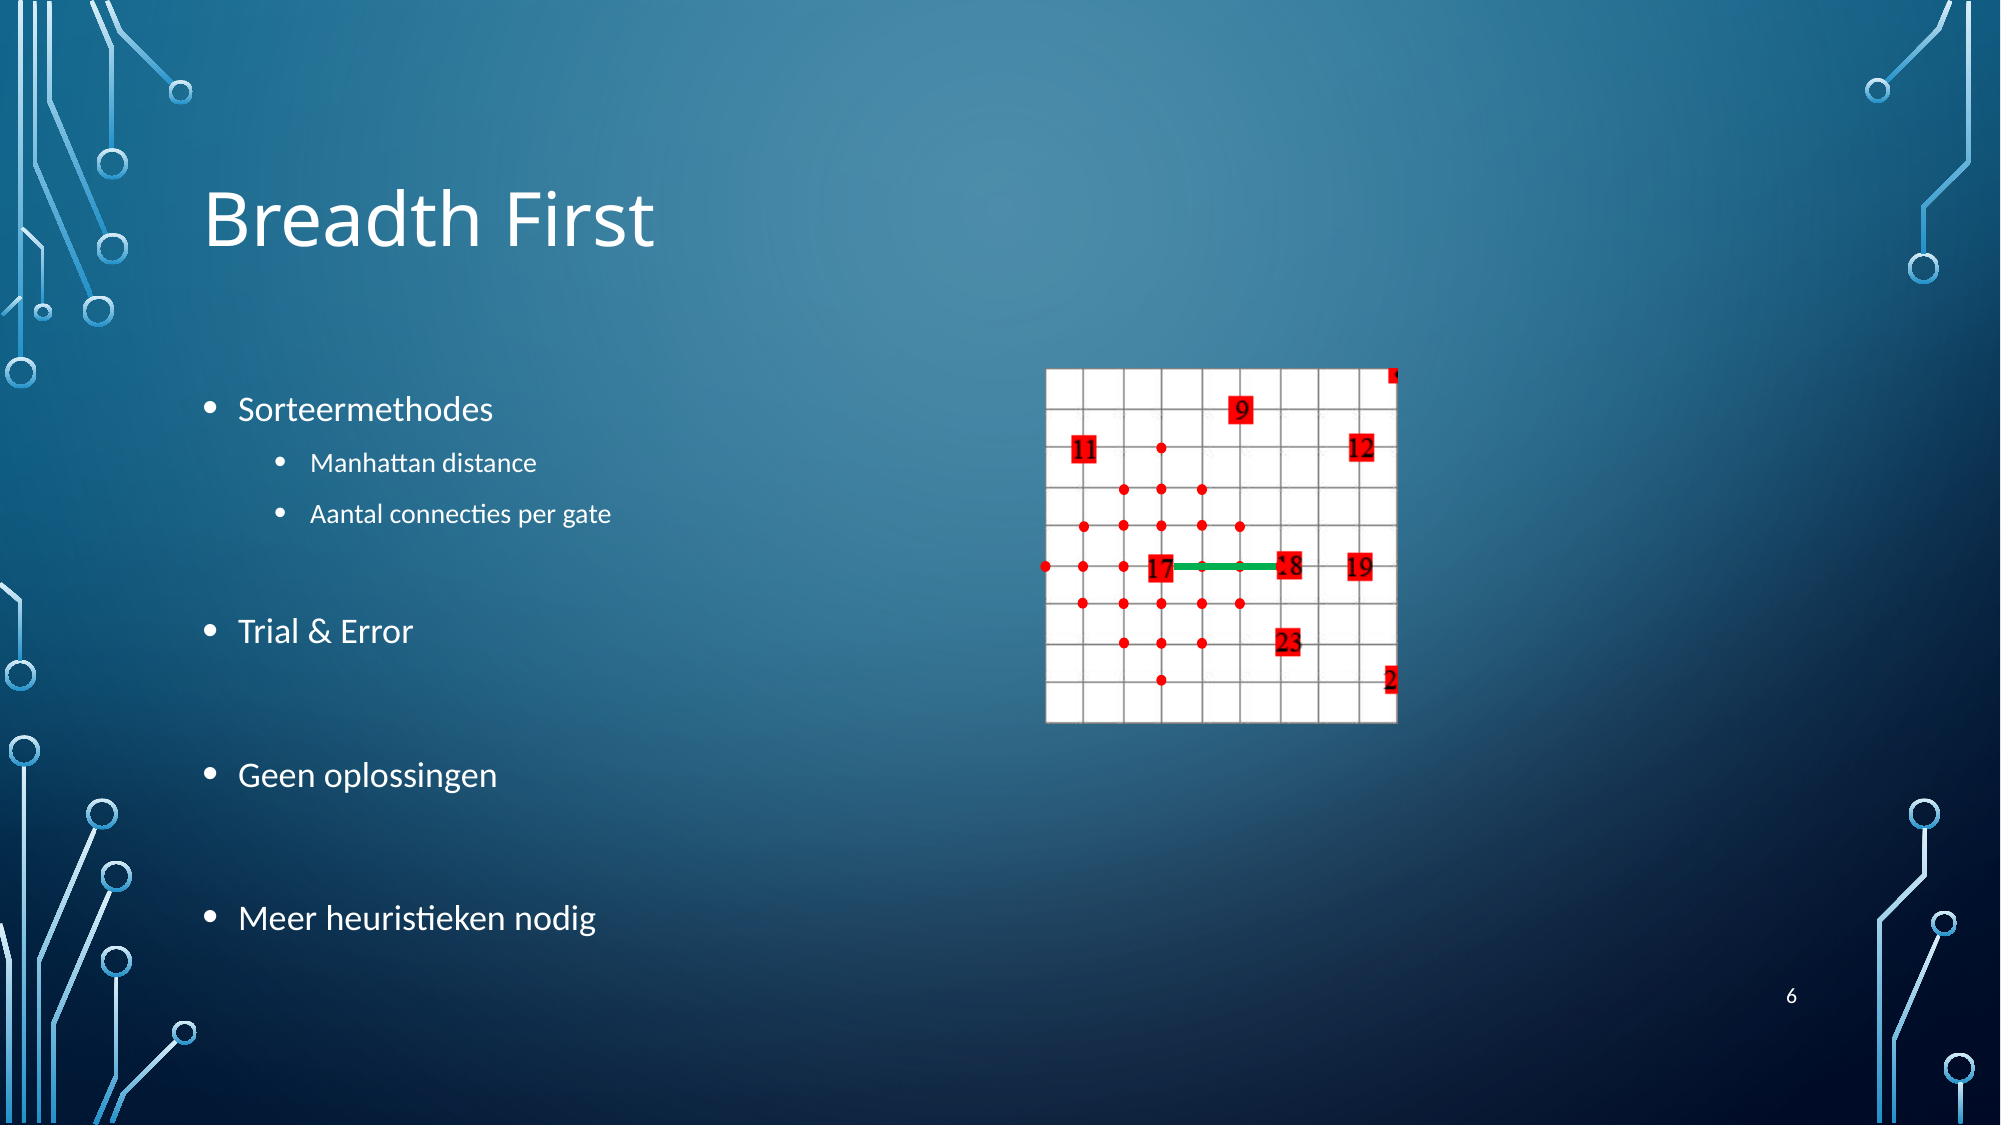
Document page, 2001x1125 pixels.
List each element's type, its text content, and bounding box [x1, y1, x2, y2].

slide_number 6 [1685, 965, 1813, 1025]
text_box [1040, 561, 1045, 572]
list Sorteermethodes Manhattan distance Aantal connecties per gate Trial & Error Geen oplossingen Meer heuristieken nodig [187, 369, 1813, 950]
picture [1045, 368, 1398, 724]
title Breadth First [187, 101, 1813, 344]
